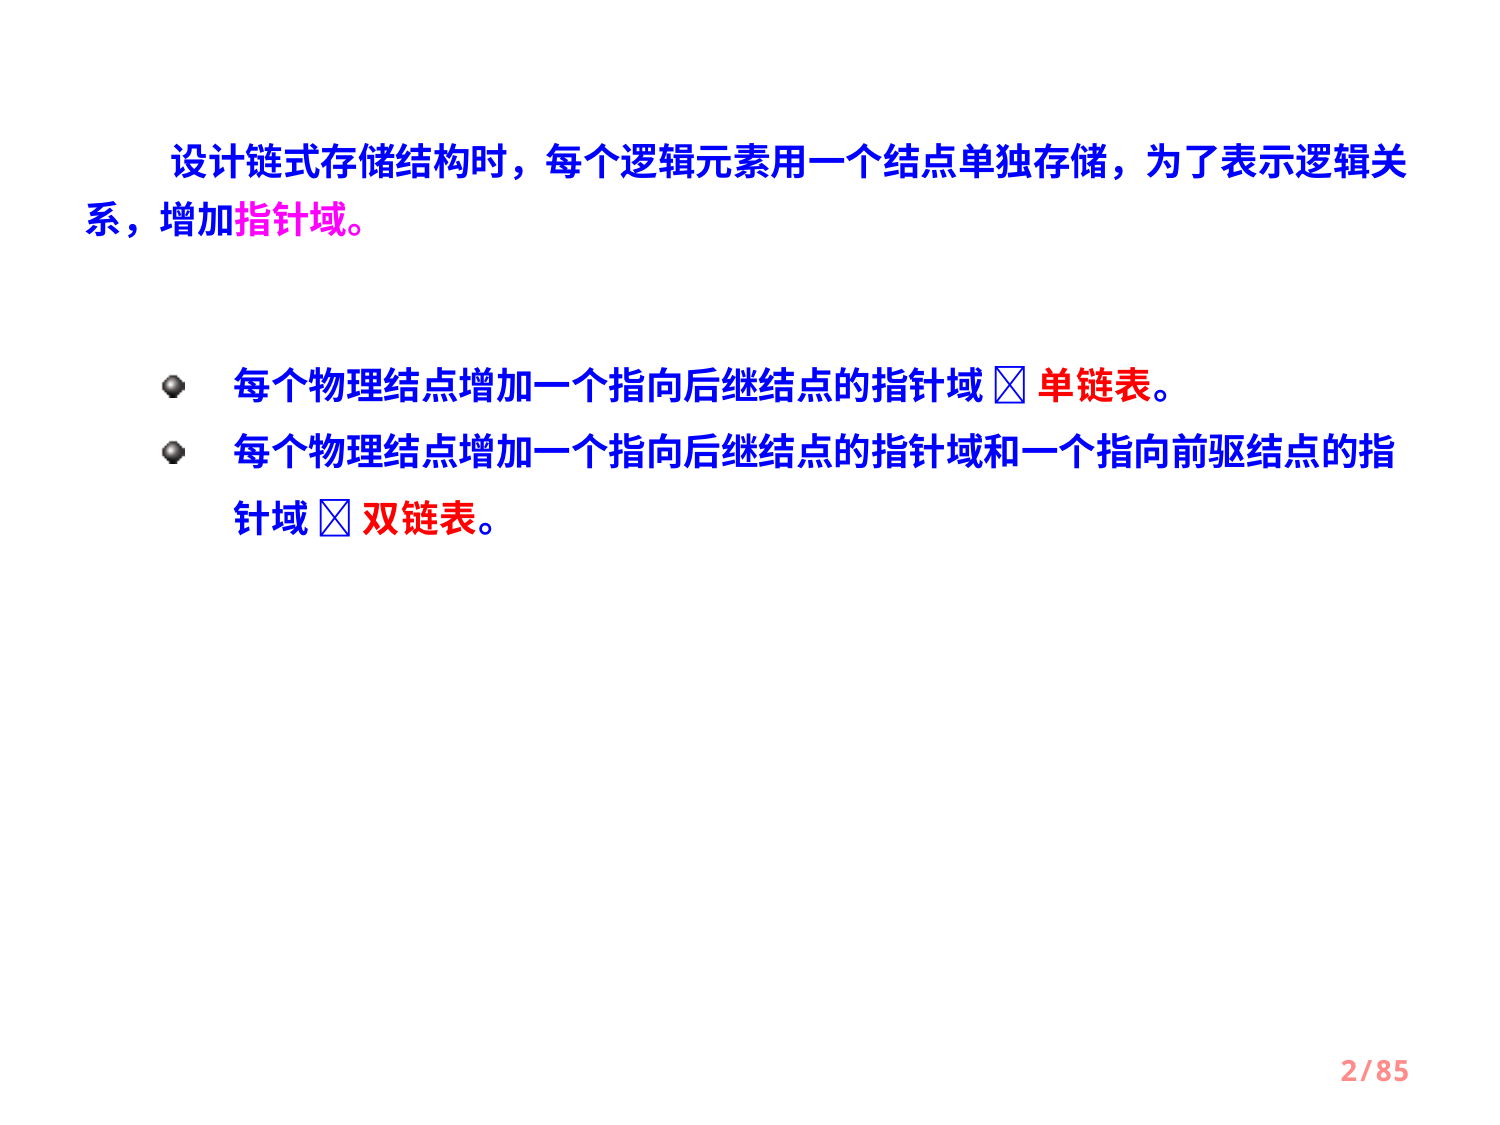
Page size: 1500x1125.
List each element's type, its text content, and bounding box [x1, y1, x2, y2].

picture [158, 437, 185, 464]
text_box 每个物理结点增加一个指向后继结点的指针域  单链表。 每个物理结点增加一个指向后继结点的指针域和一个指向前驱结点的指针域  双链表。 [127, 314, 1443, 560]
picture [158, 371, 185, 398]
slide_number 2/85 [1074, 1042, 1425, 1103]
text_box 设计链式存储结构时，每个逻辑元素用一个结点单独存储，为了表示逻辑关系，增加指针域。 [70, 117, 1442, 249]
